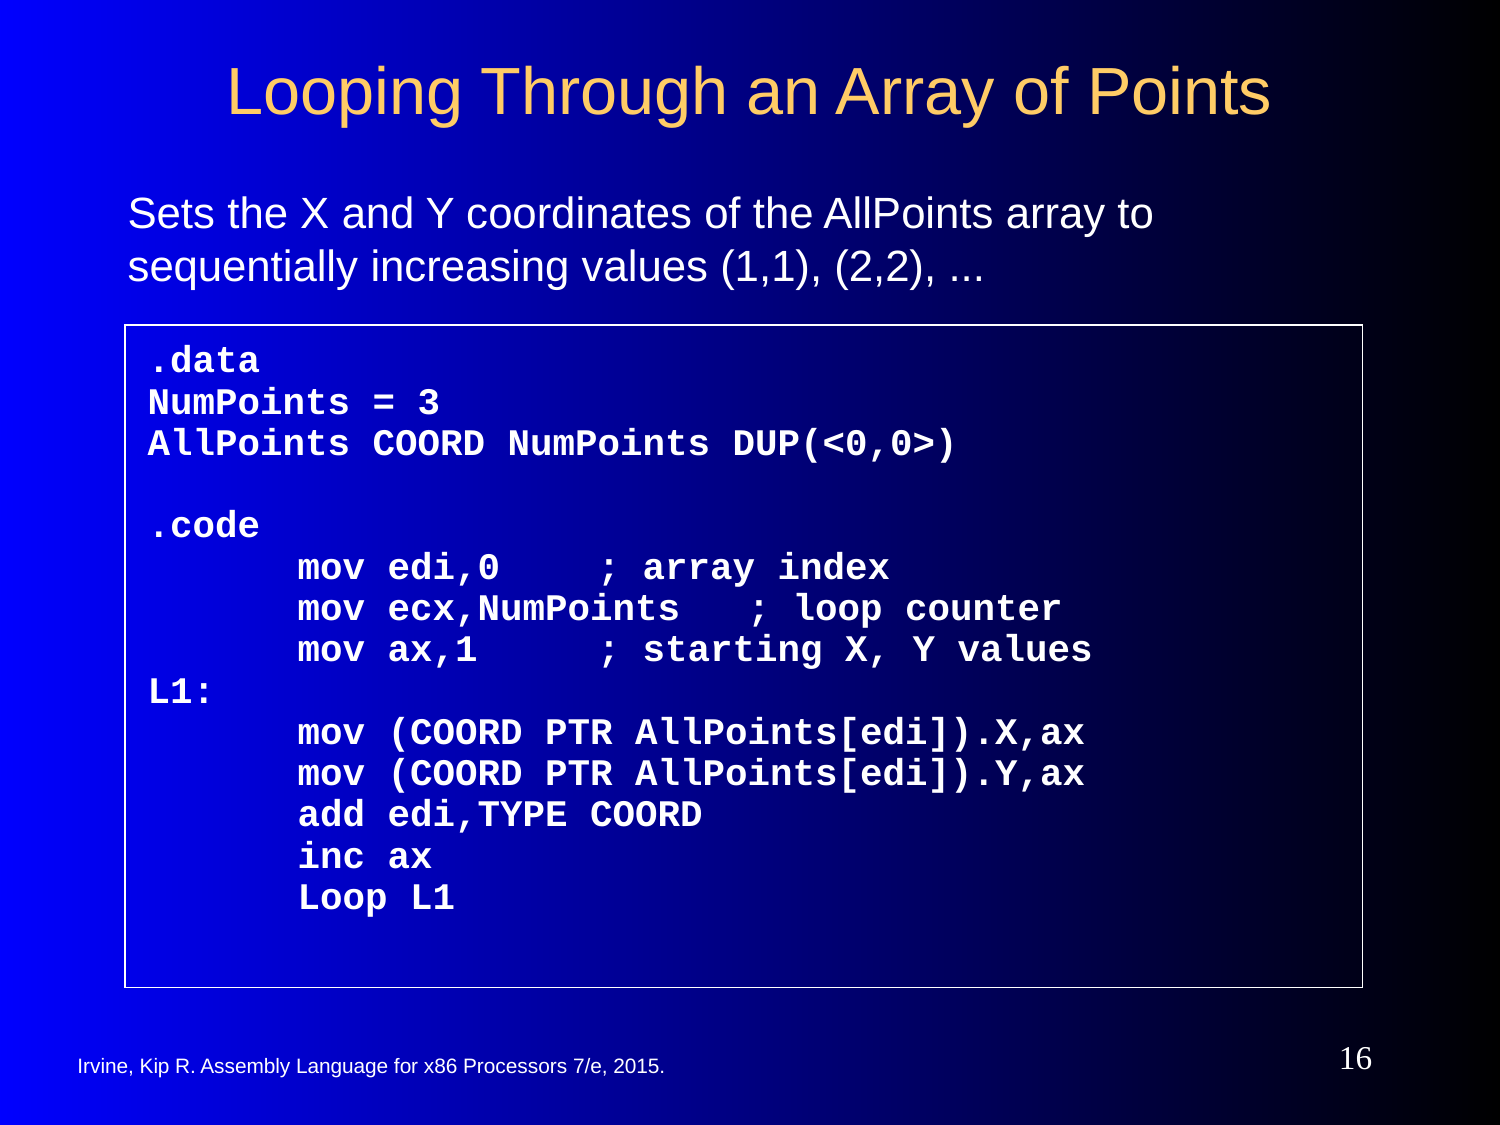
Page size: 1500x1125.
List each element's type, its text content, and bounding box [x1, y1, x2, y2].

slide_number ‹#› [1224, 1025, 1388, 1088]
text_box .data NumPoints = 3 AllPoints COORD NumPoints DUP(<0,0>) .code mov edi,0 ; array index mov ecx,NumPoints ; loop counter mov ax,1 ; starting X, Y values L1: mov (COORD PTR AllPoints[edi]).X,ax mov (COORD PTR AllPoints[edi]).Y,ax add edi,TYPE COORD inc ax Loop L1 [125, 324, 1363, 988]
title Looping Through an Array of Points [112, 37, 1388, 138]
footer Irvine, Kip R. Assembly Language for x86 Processors 7/e, 2015. [62, 1040, 775, 1091]
text_box Sets the X and Y coordinates of the AllPoints array to sequentially increasing values (1,1), (2,2), ... [112, 162, 1375, 313]
